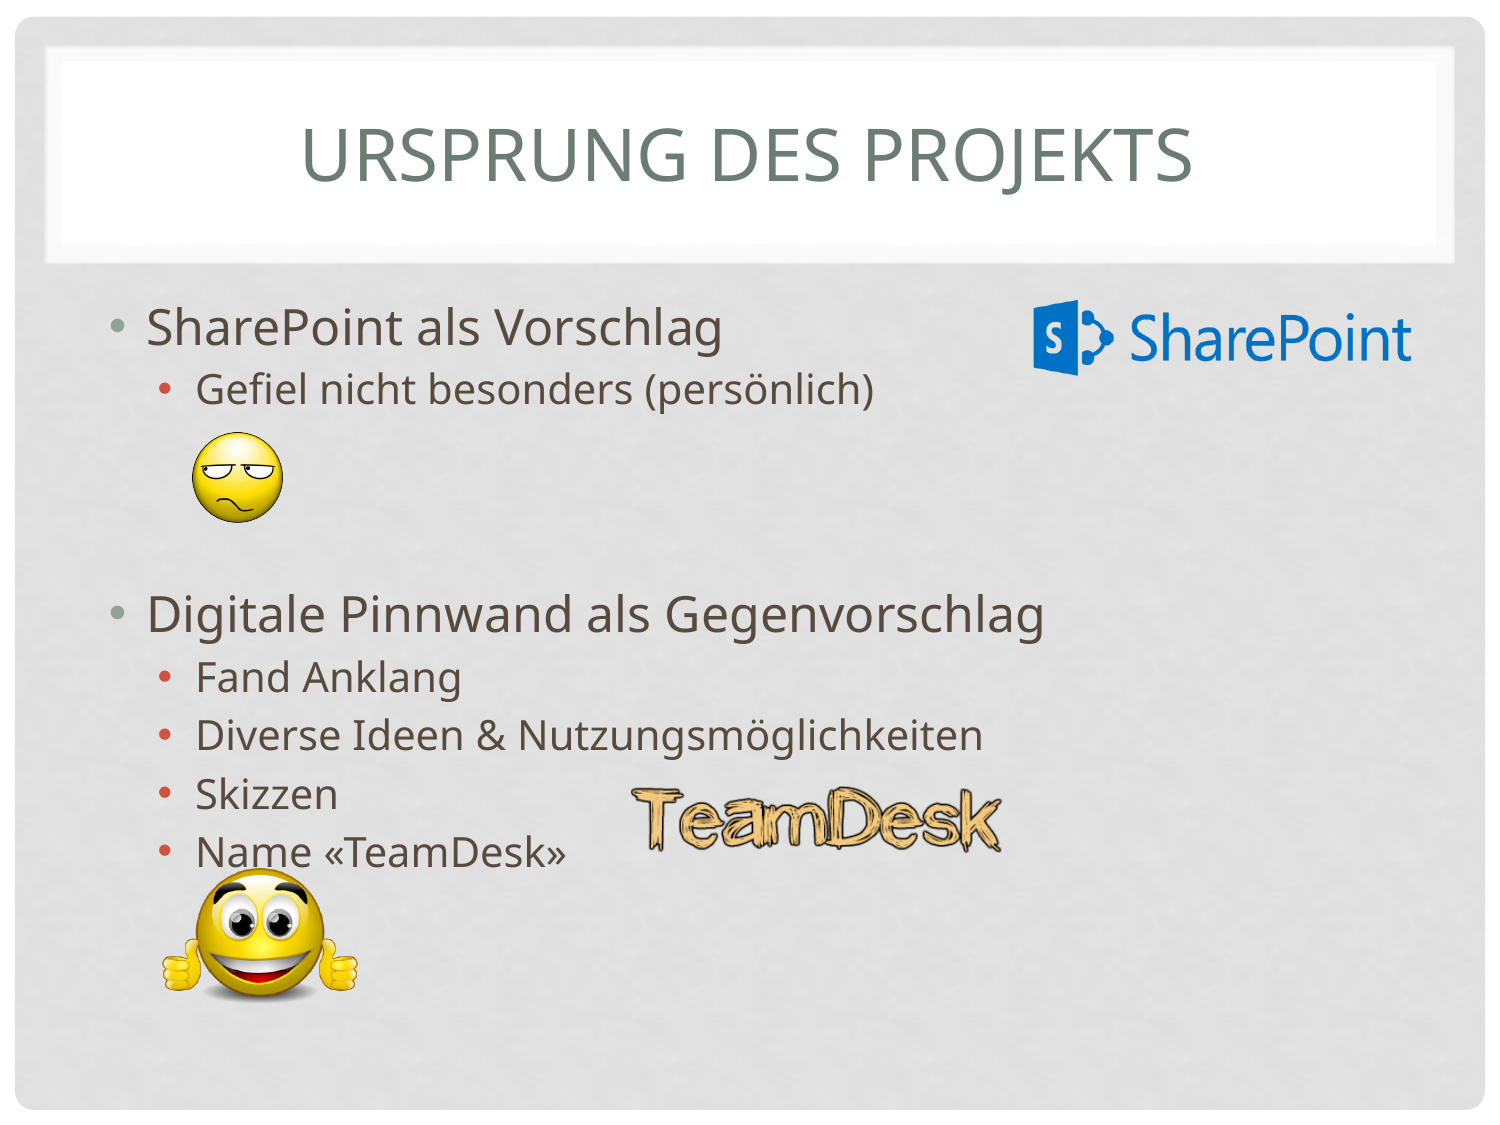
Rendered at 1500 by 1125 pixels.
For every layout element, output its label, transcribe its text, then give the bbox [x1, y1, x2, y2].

picture [159, 860, 359, 1007]
picture [192, 432, 283, 523]
picture [631, 774, 1076, 864]
list SharePoint als Vorschlag Gefiel nicht besonders (persönlich) Digitale Pinnwand als Gegenvorschlag Fand Anklang Diverse Ideen & Nutzungsmöglichkeiten Skizzen Name «TeamDesk» [75, 287, 1317, 1005]
picture [1001, 266, 1443, 408]
title Ursprung des Projekts [69, 66, 1425, 238]
